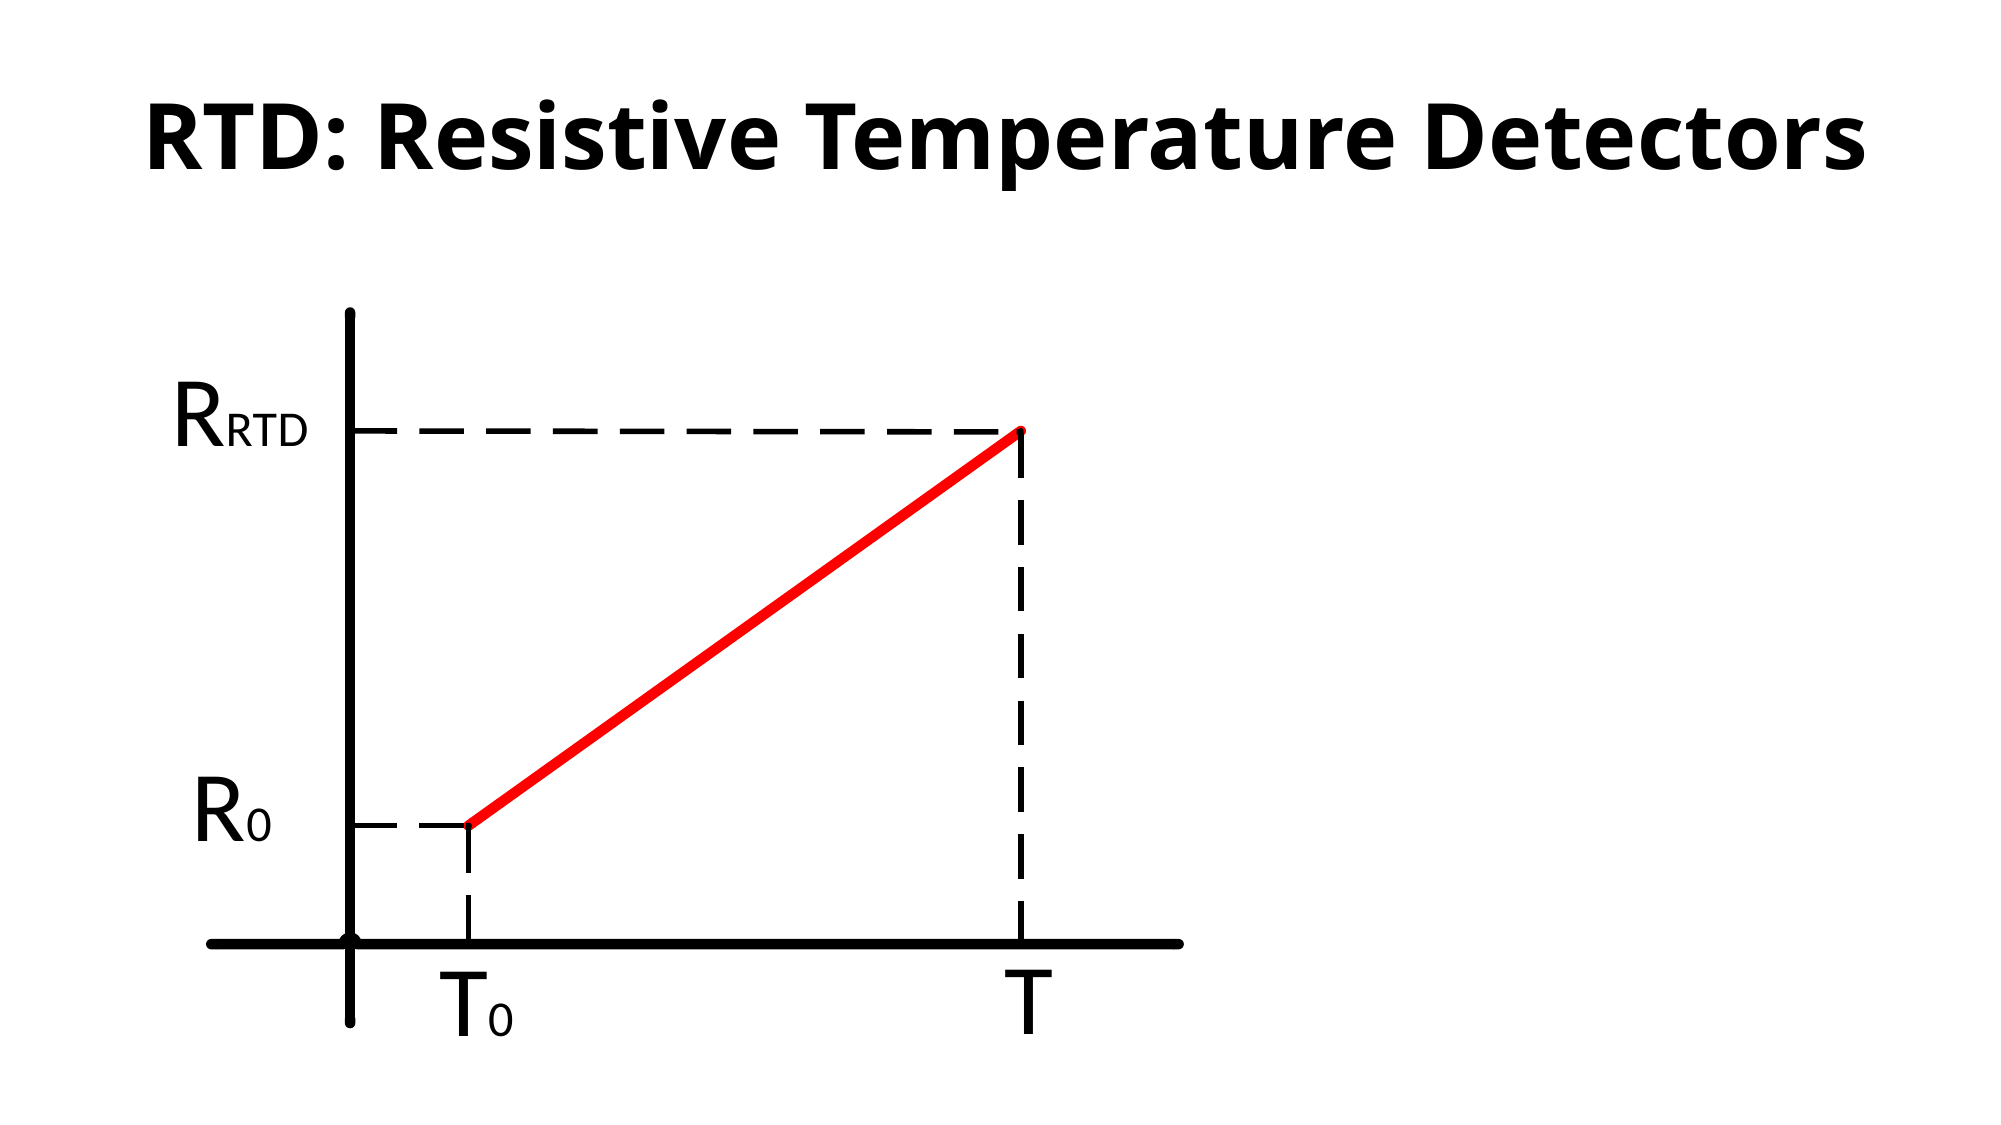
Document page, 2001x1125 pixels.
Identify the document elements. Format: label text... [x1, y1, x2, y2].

title RTD: Resistive Temperature Detectors [111, 59, 1900, 219]
picture [117, 304, 1185, 1113]
